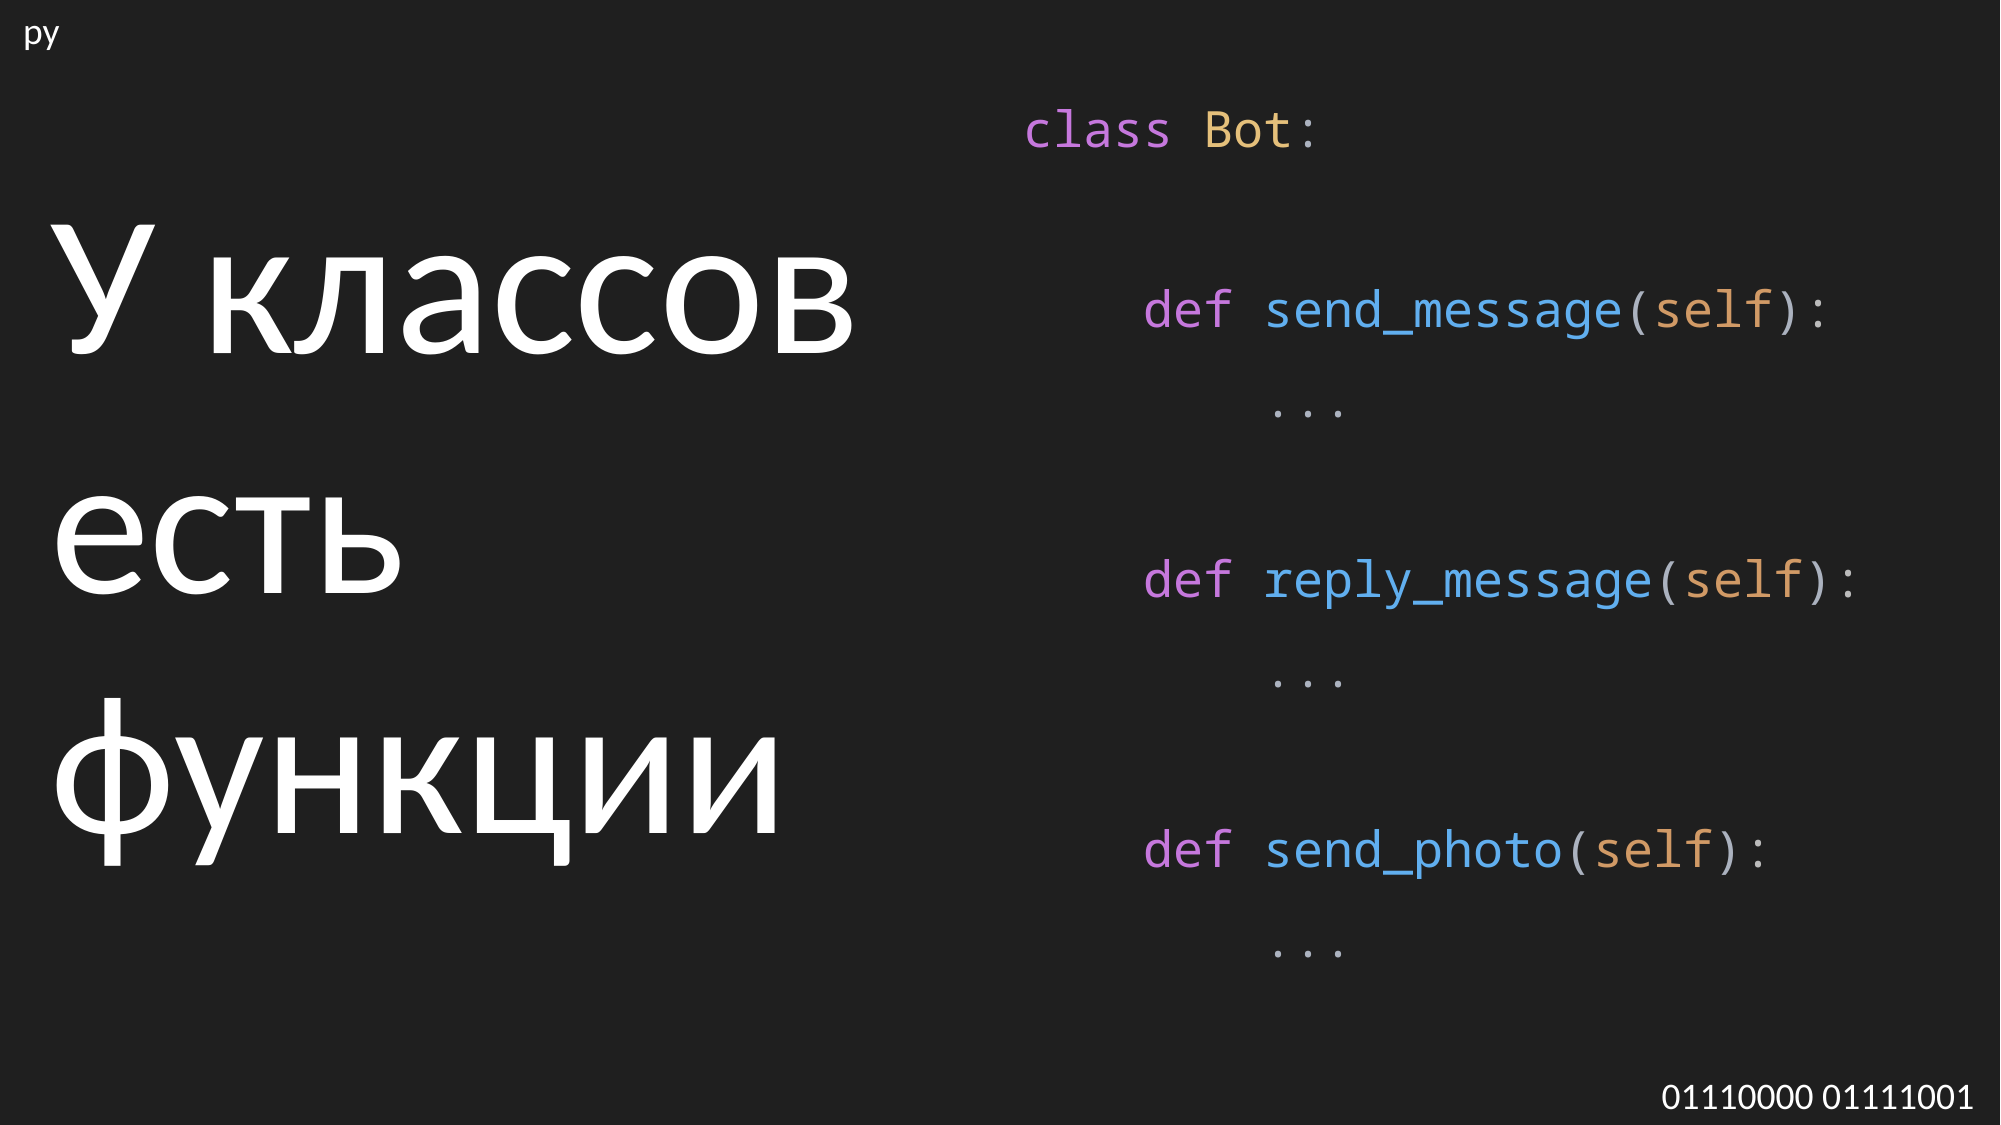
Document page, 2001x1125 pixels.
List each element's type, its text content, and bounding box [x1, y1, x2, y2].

text_box 01110000 01111001 [1646, 1064, 2000, 1125]
text_box py [8, 0, 1009, 60]
text_box У классов есть функции [35, 146, 982, 882]
text_box class Bot: def send_message(self): ... def reply_message(self): ... def send_photo(self): ... [1008, 60, 2000, 976]
